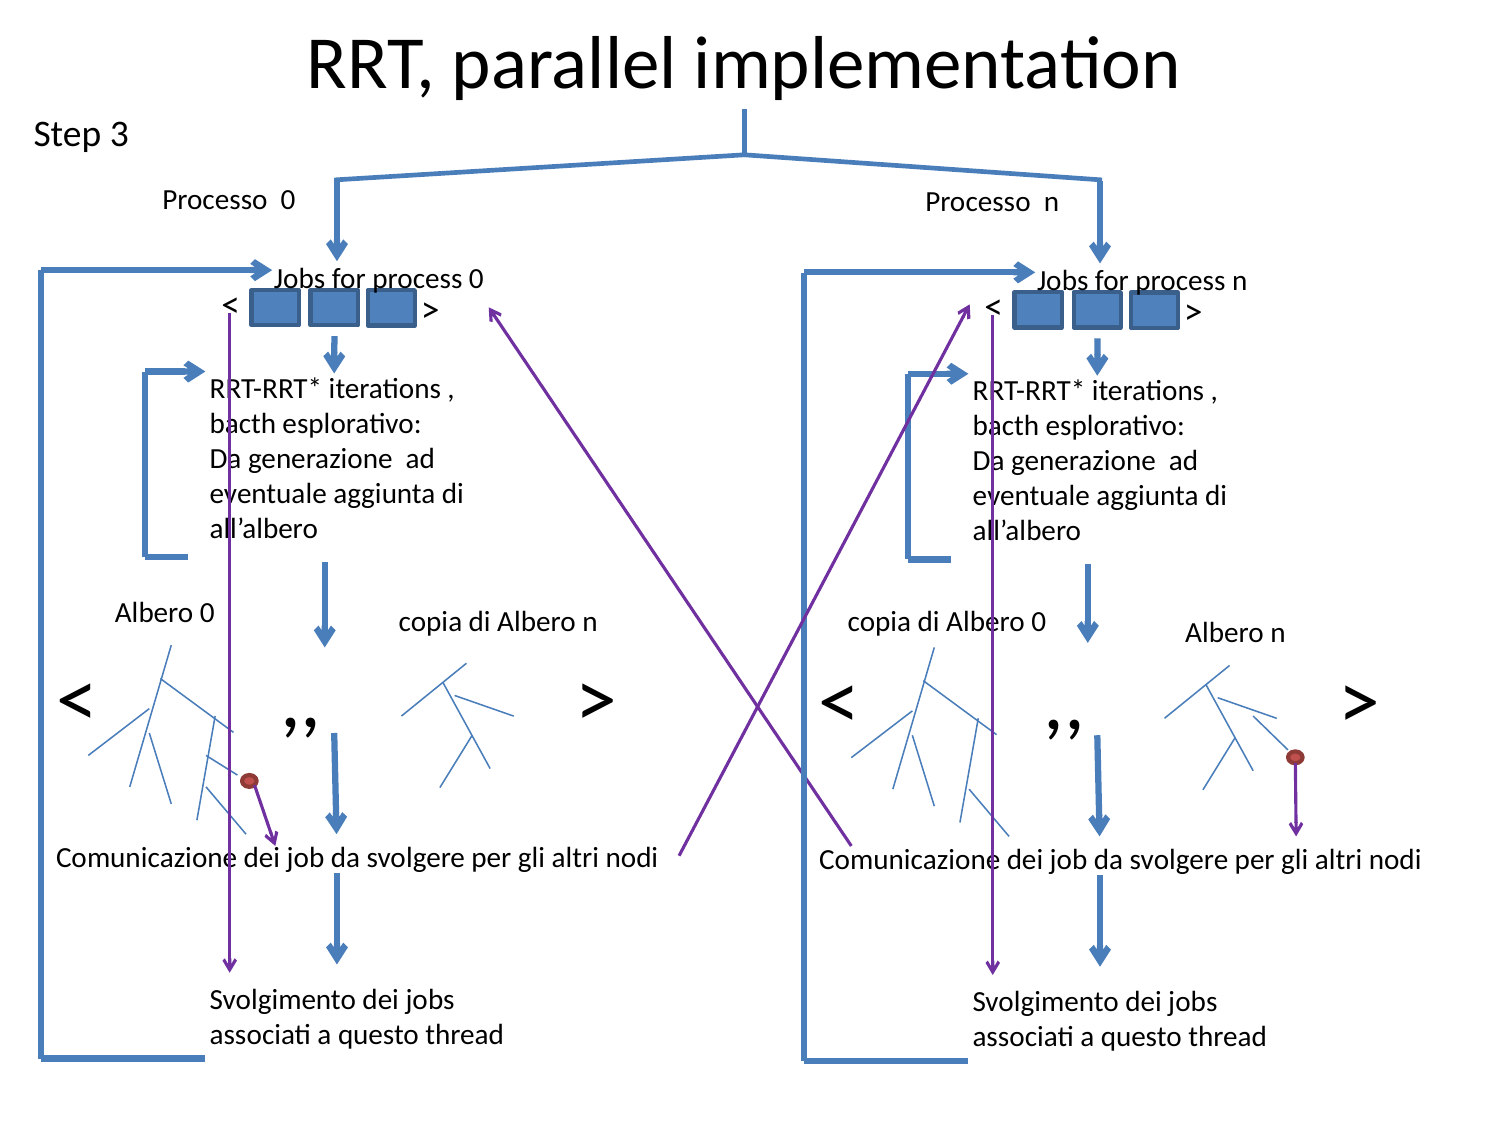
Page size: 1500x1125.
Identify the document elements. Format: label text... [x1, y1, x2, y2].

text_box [969, 274, 1252, 341]
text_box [333, 732, 337, 835]
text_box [334, 154, 739, 181]
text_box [803, 174, 1478, 1062]
text_box Step 3 [18, 101, 1471, 207]
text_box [254, 784, 276, 847]
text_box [678, 304, 970, 857]
text_box RRT, parallel implementation [17, 5, 1471, 111]
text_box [488, 307, 674, 847]
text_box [206, 272, 489, 339]
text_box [205, 755, 225, 776]
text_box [40, 172, 692, 1059]
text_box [234, 755, 238, 776]
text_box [743, 154, 1103, 181]
